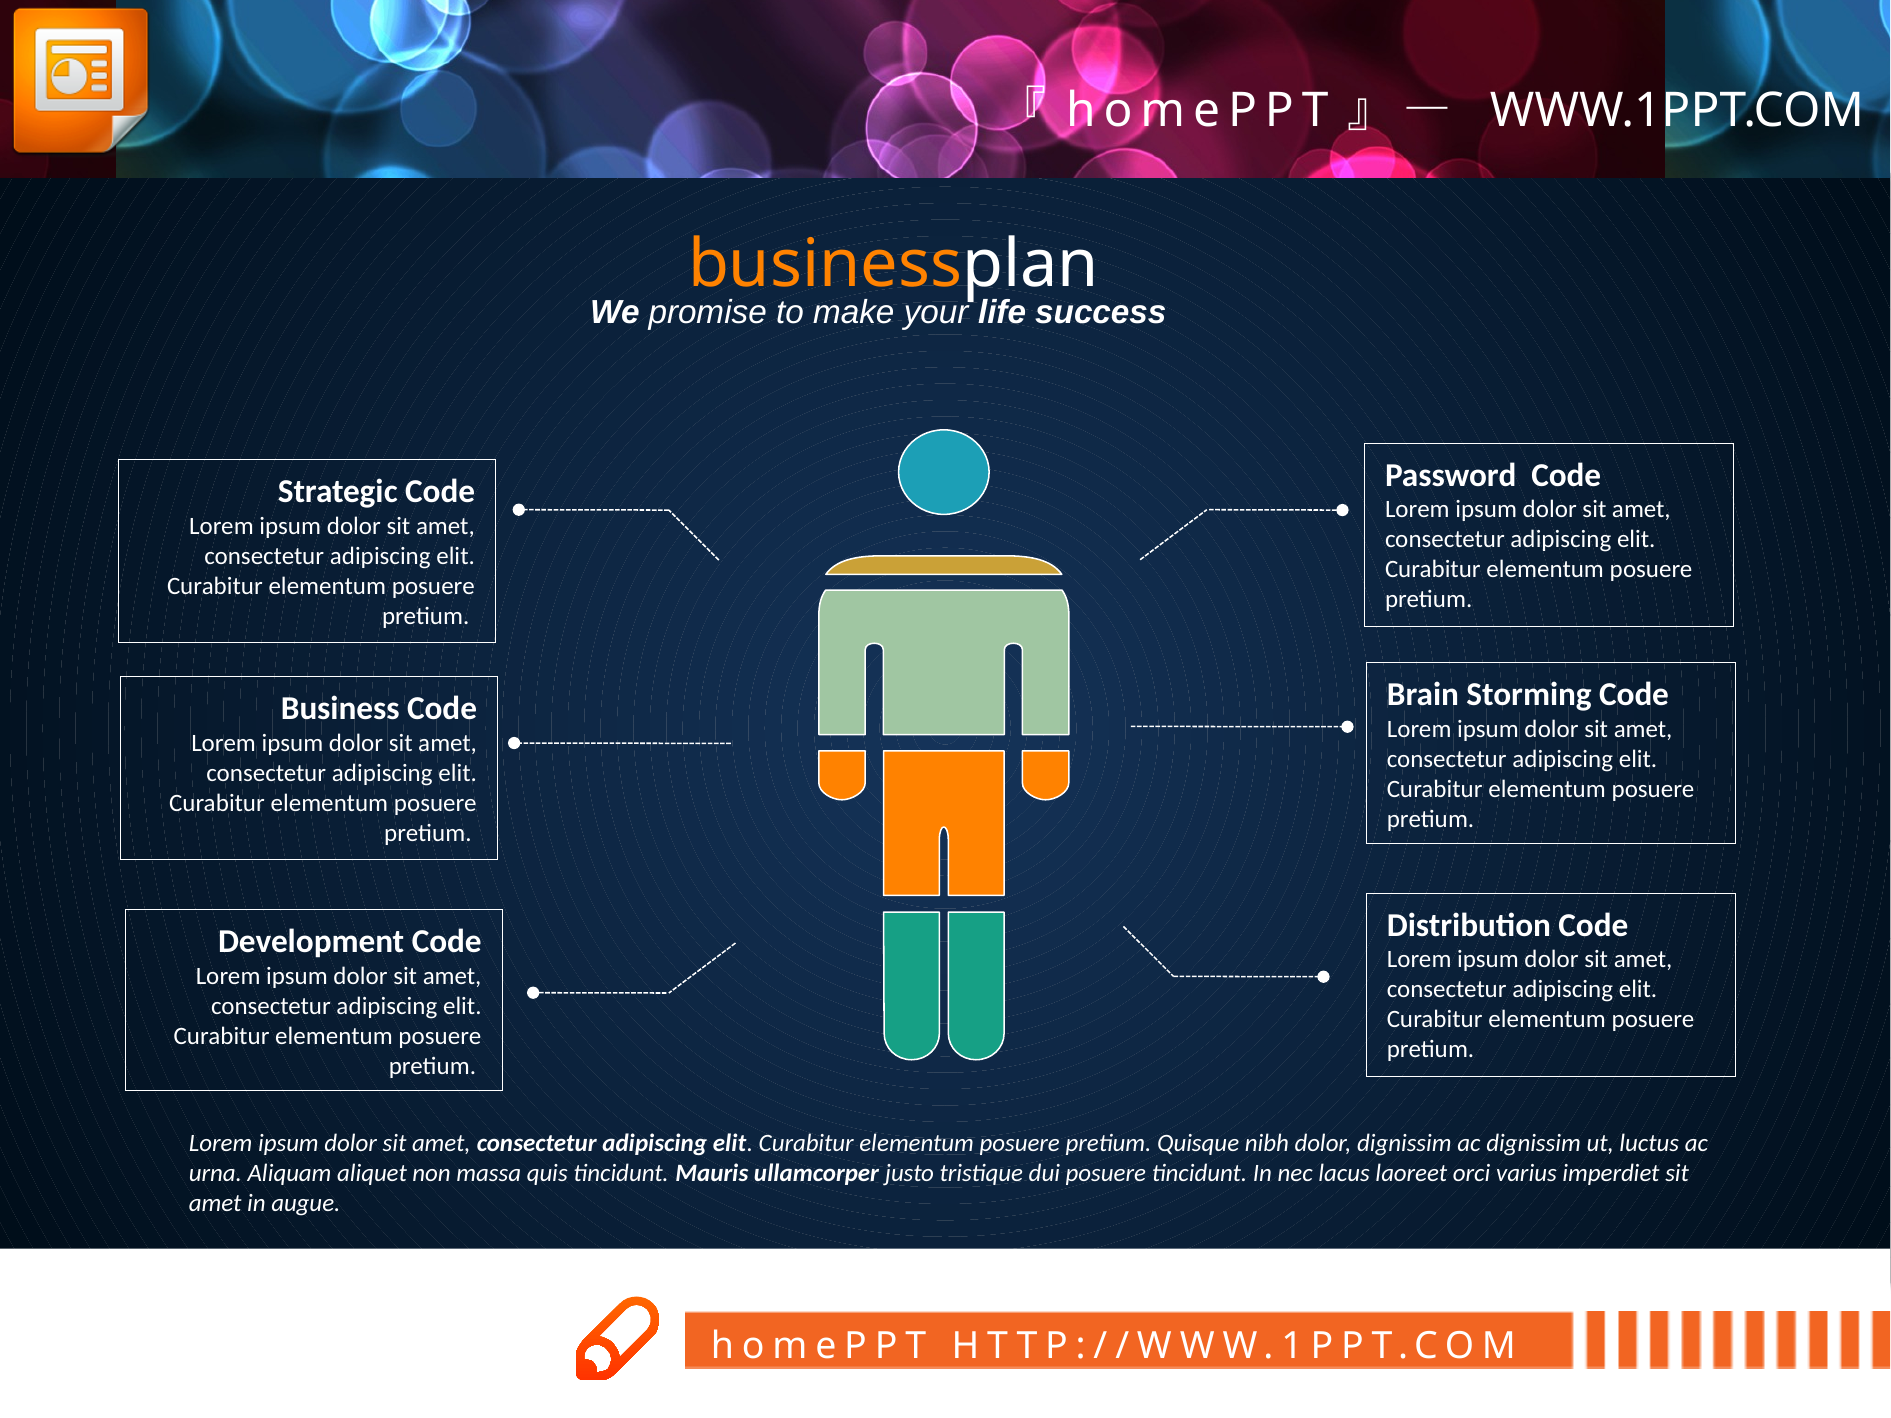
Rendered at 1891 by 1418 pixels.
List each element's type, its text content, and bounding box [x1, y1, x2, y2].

text_box Development Code Lorem ipsum dolor sit amet, consectetur adipiscing elit. Curabitur elementum posuere pretium. [125, 909, 503, 1091]
text_box Lorem ipsum dolor sit amet, consectetur adipiscing elit. Curabitur elementum posuere pretium. Quisque nibh dolor, dignissim ac dignissim ut, luctus ac urna. Aliquam aliquet non massa quis tincidunt. Mauris ullamcorper justo tristique dui posuere tincidunt. In nec lacus laoreet orci varius imperdiet sit amet in augue. [168, 1116, 1736, 1217]
text_box Strategic Code Lorem ipsum dolor sit amet, consectetur adipiscing elit. Curabitur elementum posuere pretium. [118, 459, 496, 643]
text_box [1123, 926, 1324, 977]
picture [685, 1311, 1891, 1369]
text_box Password Code Lorem ipsum dolor sit amet, consectetur adipiscing elit. Curabitur elementum posuere pretium. [1364, 443, 1734, 627]
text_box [532, 942, 736, 994]
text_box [818, 429, 1070, 1060]
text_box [1139, 509, 1343, 560]
picture [0, 0, 1891, 178]
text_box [518, 509, 720, 561]
text_box We promise to make your life success [411, 280, 1345, 340]
text_box businessplan [35, 207, 1753, 312]
text_box Business Code Lorem ipsum dolor sit amet, consectetur adipiscing elit. Curabitur elementum posuere pretium. [120, 676, 498, 860]
text_box Brain Storming Code Lorem ipsum dolor sit amet, consectetur adipiscing elit. Curabitur elementum posuere pretium. [1366, 662, 1736, 844]
text_box Distribution Code Lorem ipsum dolor sit amet, consectetur adipiscing elit. Curabitur elementum posuere pretium. [1366, 893, 1736, 1077]
